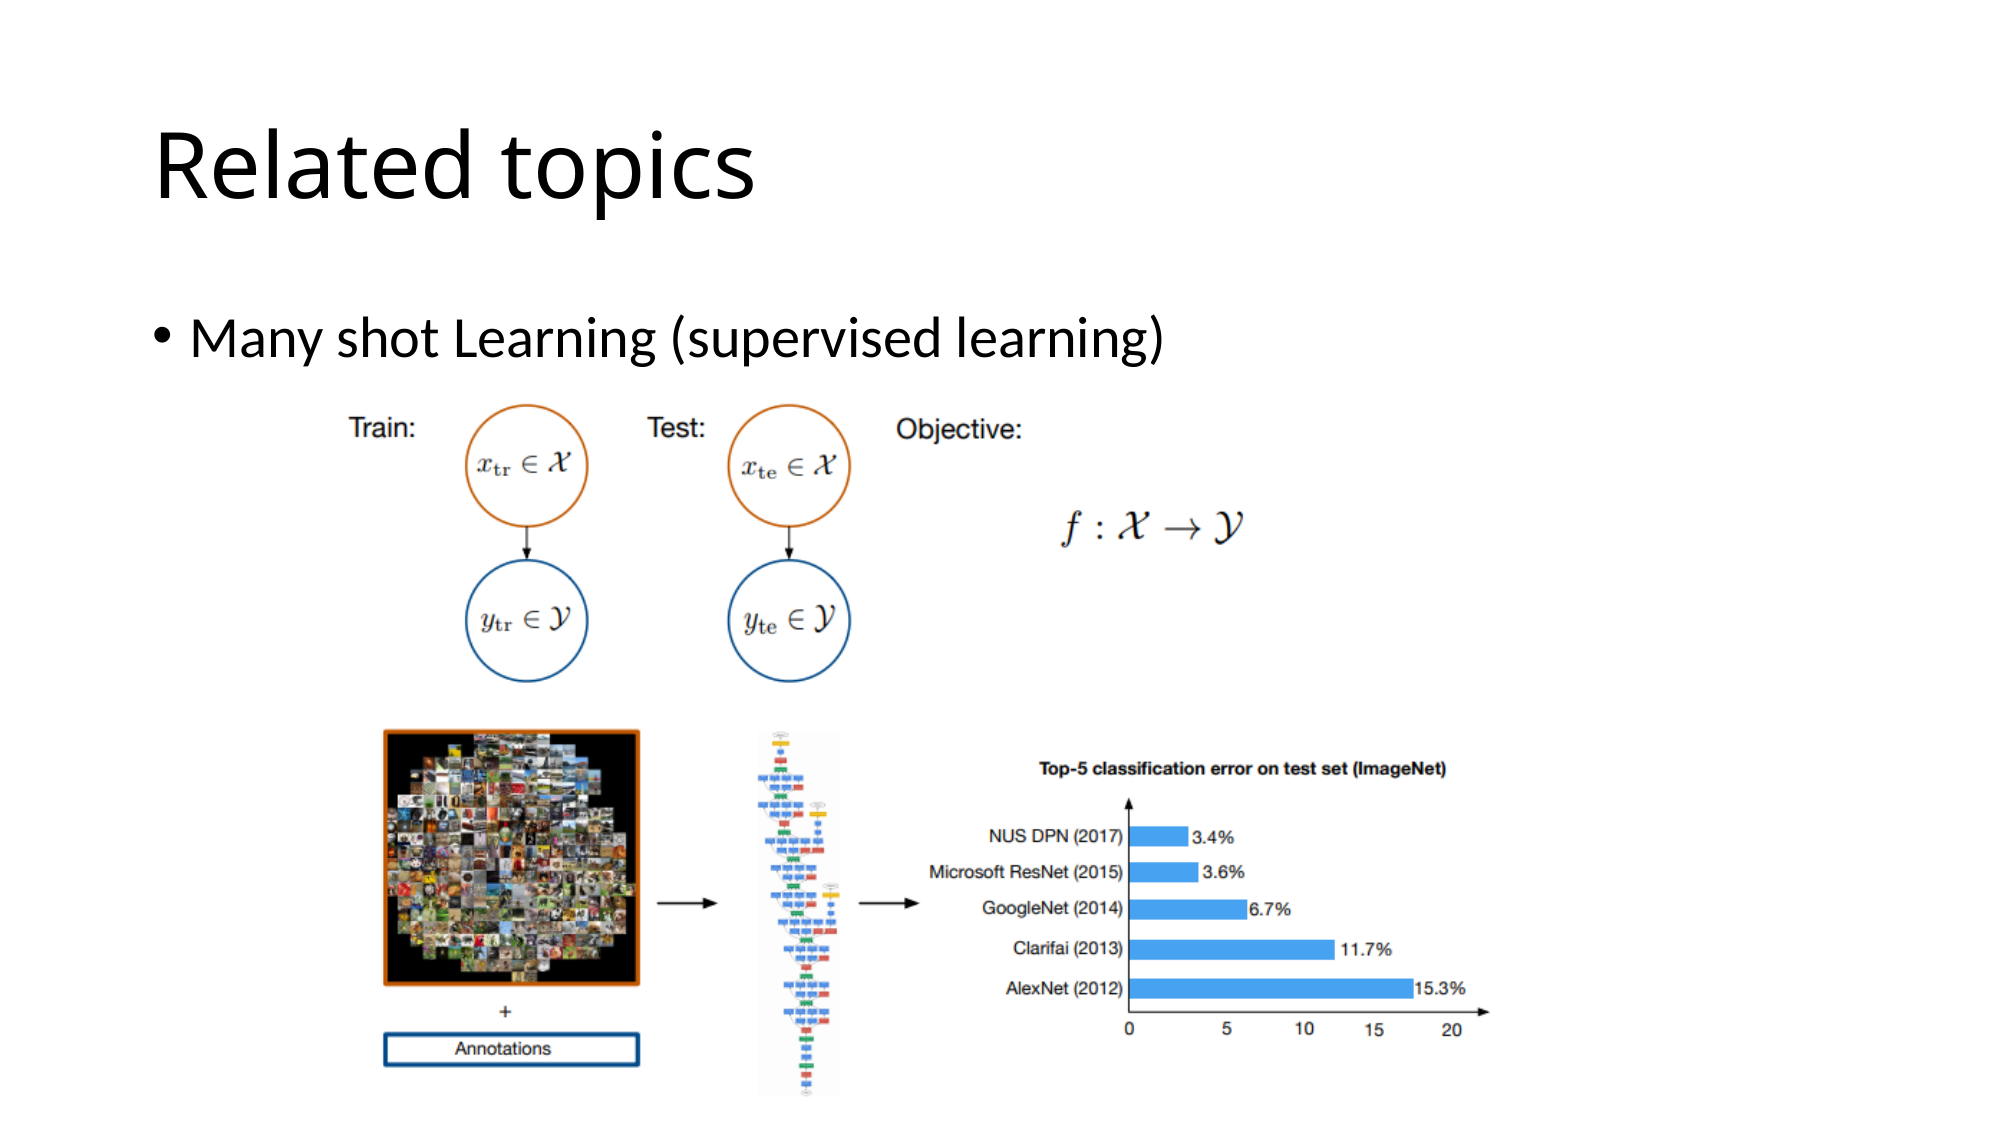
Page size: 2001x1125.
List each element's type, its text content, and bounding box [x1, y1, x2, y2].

picture [329, 397, 1490, 1098]
list Many shot Learning (supervised learning) [137, 299, 1863, 1014]
title Related topics [137, 59, 1863, 278]
